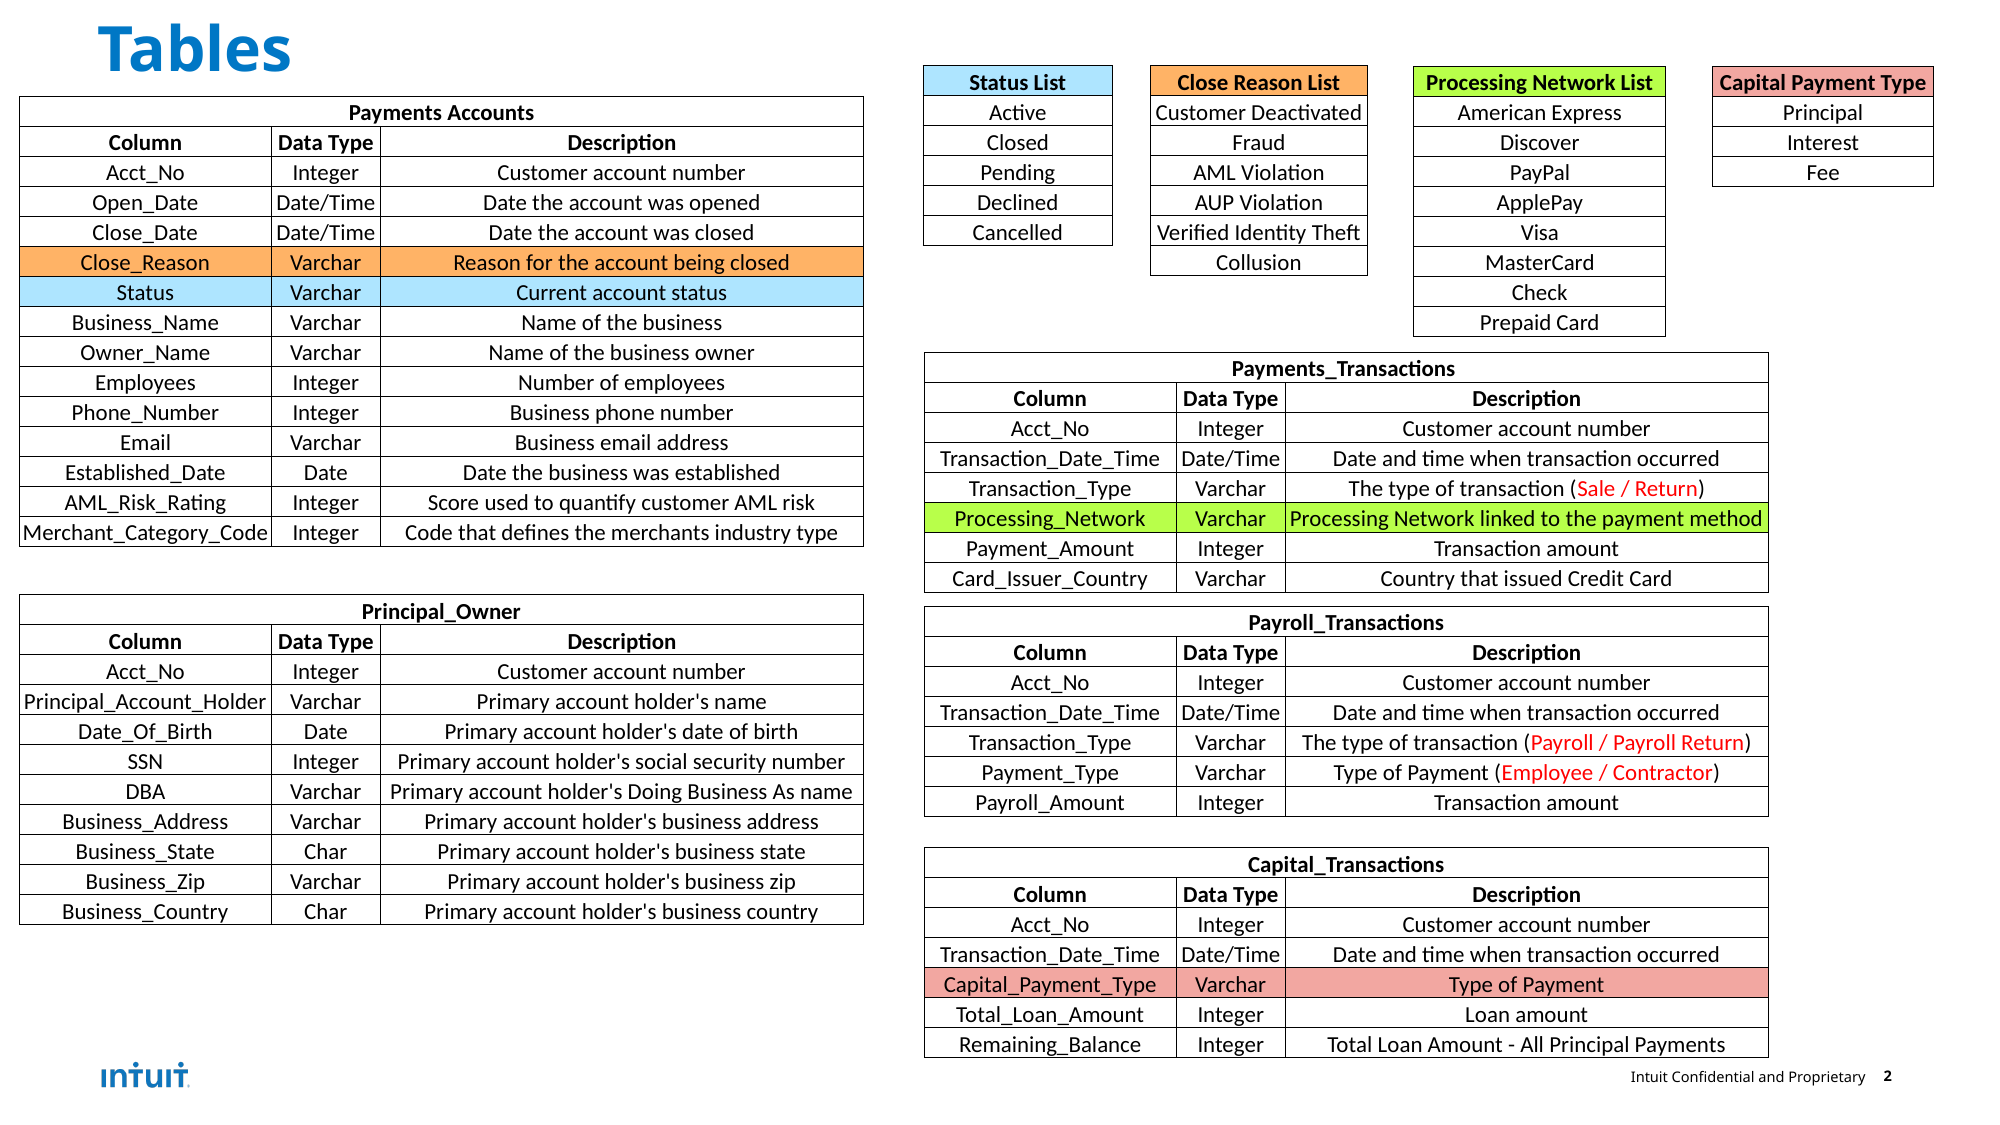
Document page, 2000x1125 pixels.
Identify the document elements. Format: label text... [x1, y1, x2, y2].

table_cell Varchar [272, 775, 380, 804]
table_cell Date_Of_Birth [20, 715, 271, 744]
table_cell Primary account holder's business address [381, 805, 863, 834]
table_cell Active [924, 96, 1112, 125]
table_cell Varchar [272, 337, 380, 366]
table_cell Reason for the account being closed [381, 247, 863, 276]
table_cell Varchar [1177, 757, 1285, 786]
table_cell Date and time when transaction occurred [1286, 938, 1768, 967]
table_cell Fee [1713, 157, 1933, 186]
table_cell Integer [1177, 413, 1285, 442]
table_cell Phone_Number [20, 397, 271, 426]
table_cell Integer [272, 487, 380, 516]
table_cell Description [381, 127, 863, 156]
table_cell Primary account holder's name [381, 685, 863, 714]
title Tables [82, 6, 1904, 97]
table_cell Column [925, 637, 1176, 666]
table_cell Loan amount [1286, 998, 1768, 1027]
table_cell Country that issued Credit Card [1286, 563, 1768, 592]
table_cell Integer [272, 157, 380, 186]
table_cell Processing Network linked to the payment method [1286, 503, 1768, 532]
table_cell Pending [924, 156, 1112, 185]
table_cell Varchar [1177, 563, 1285, 592]
table_cell Type of Payment [1286, 968, 1768, 997]
table_cell Merchant_Category_Code [20, 517, 271, 546]
table_cell Column [20, 625, 271, 654]
table_cell Acct_No [925, 908, 1176, 937]
table_cell MasterCard [1414, 247, 1665, 276]
table_cell Integer [1177, 908, 1285, 937]
table_cell Integer [272, 517, 380, 546]
table_cell Principal_Account_Holder [20, 685, 271, 714]
table_cell Date [272, 457, 380, 486]
table_cell Date/Time [1177, 443, 1285, 472]
table_cell Capital_Payment_Type [925, 968, 1176, 997]
table_cell Acct_No [925, 667, 1176, 696]
table_cell Customer account number [1286, 413, 1768, 442]
table_cell Date/Time [272, 217, 380, 246]
table_cell Varchar [272, 427, 380, 456]
table_cell Score used to quantify customer AML risk [381, 487, 863, 516]
table_cell Data Type [272, 625, 380, 654]
table_cell Primary account holder's business zip [381, 865, 863, 894]
table_cell Transaction amount [1286, 533, 1768, 562]
table_cell Business phone number [381, 397, 863, 426]
table_cell Customer Deactivated [1151, 96, 1367, 125]
table_cell Data Type [1177, 878, 1285, 907]
table_cell Description [1286, 878, 1768, 907]
table_header Processing Network List [1414, 67, 1665, 96]
table_cell Data Type [1177, 637, 1285, 666]
table_cell Payroll_Amount [925, 787, 1176, 816]
table_header Status List [924, 66, 1112, 95]
table_cell Integer [1177, 1028, 1285, 1057]
table_cell Customer account number [381, 157, 863, 186]
table_cell Integer [272, 745, 380, 774]
table_cell Column [925, 383, 1176, 412]
table_cell Number of employees [381, 367, 863, 396]
table_cell Close_Reason [20, 247, 271, 276]
table_cell Date the business was established [381, 457, 863, 486]
table_header Payments Accounts [20, 97, 863, 126]
table_cell ApplePay [1414, 187, 1665, 216]
table_cell Verified Identity Theft [1151, 216, 1367, 245]
table_cell Card_Issuer_Country [925, 563, 1176, 592]
table_header Capital Payment Type [1713, 67, 1933, 96]
table_cell Transaction amount [1286, 787, 1768, 816]
table_cell Business email address [381, 427, 863, 456]
table_cell Data Type [272, 127, 380, 156]
table_cell Description [1286, 637, 1768, 666]
table_header Capital_Transactions [925, 848, 1768, 877]
table_cell Collusion [1151, 246, 1367, 275]
table_cell Owner_Name [20, 337, 271, 366]
table_cell SSN [20, 745, 271, 774]
table_cell Cancelled [924, 216, 1112, 245]
table_cell Varchar [272, 247, 380, 276]
table_cell Processing_Network [925, 503, 1176, 532]
table_cell Payment_Type [925, 757, 1176, 786]
table_cell Column [925, 878, 1176, 907]
table_cell Date/Time [1177, 697, 1285, 726]
table_cell Varchar [272, 307, 380, 336]
table_cell Established_Date [20, 457, 271, 486]
table_cell Type of Payment (Employee / Contractor) [1286, 757, 1768, 786]
table_cell Varchar [272, 685, 380, 714]
table_cell Char [272, 835, 380, 864]
table_cell Varchar [1177, 473, 1285, 502]
table_cell Current account status [381, 277, 863, 306]
table_cell Email [20, 427, 271, 456]
table_cell Integer [272, 397, 380, 426]
table_cell Primary account holder's date of birth [381, 715, 863, 744]
table_cell Status [20, 277, 271, 306]
table_cell AML Violation [1151, 156, 1367, 185]
table_cell Integer [1177, 787, 1285, 816]
table_cell AUP Violation [1151, 186, 1367, 215]
table_cell Payment_Amount [925, 533, 1176, 562]
table_cell Date the account was closed [381, 217, 863, 246]
table_cell Business_State [20, 835, 271, 864]
table_cell The type of transaction (Sale / Return) [1286, 473, 1768, 502]
table_cell Varchar [1177, 727, 1285, 756]
table_cell Integer [272, 367, 380, 396]
table_cell Check [1414, 277, 1665, 306]
table_cell Date the account was opened [381, 187, 863, 216]
table_header Principal_Owner [20, 595, 863, 624]
table_cell Transaction_Type [925, 727, 1176, 756]
table_cell Closed [924, 126, 1112, 155]
table_header Payments_Transactions [925, 353, 1768, 382]
table_cell The type of transaction (Payroll / Payroll Return) [1286, 727, 1768, 756]
table_cell Integer [272, 655, 380, 684]
table_cell Acct_No [20, 157, 271, 186]
table_cell Business_Name [20, 307, 271, 336]
table_cell Open_Date [20, 187, 271, 216]
table_cell Close_Date [20, 217, 271, 246]
table_cell Data Type [1177, 383, 1285, 412]
table_cell AML_Risk_Rating [20, 487, 271, 516]
table_cell Column [20, 127, 271, 156]
table_cell Varchar [272, 277, 380, 306]
table_cell Primary account holder's business state [381, 835, 863, 864]
table_cell Varchar [1177, 968, 1285, 997]
table_cell Primary account holder's Doing Business As name [381, 775, 863, 804]
table_cell Transaction_Date_Time [925, 938, 1176, 967]
table_cell Description [381, 625, 863, 654]
table_cell Integer [1177, 998, 1285, 1027]
table_header Close Reason List [1151, 66, 1367, 95]
table_cell Date/Time [1177, 938, 1285, 967]
table_cell Name of the business owner [381, 337, 863, 366]
table_cell Integer [1177, 533, 1285, 562]
table_cell Customer account number [381, 655, 863, 684]
table_cell Name of the business [381, 307, 863, 336]
table_cell Date and time when transaction occurred [1286, 443, 1768, 472]
table_cell Total_Loan_Amount [925, 998, 1176, 1027]
table_cell Discover [1414, 127, 1665, 156]
table_cell Code that defines the merchants industry type [381, 517, 863, 546]
table_cell Primary account holder's business country [381, 895, 863, 924]
table_cell Transaction_Type [925, 473, 1176, 502]
table_cell Interest [1713, 127, 1933, 156]
table_header Payroll_Transactions [925, 607, 1768, 636]
table_cell Employees [20, 367, 271, 396]
table_cell Fraud [1151, 126, 1367, 155]
table_cell Prepaid Card [1414, 307, 1665, 336]
table_cell American Express [1414, 97, 1665, 126]
table_cell Customer account number [1286, 667, 1768, 696]
table_cell Date [272, 715, 380, 744]
table_cell Varchar [1177, 503, 1285, 532]
table_cell Primary account holder's social security number [381, 745, 863, 774]
table_cell Transaction_Date_Time [925, 697, 1176, 726]
table_cell Integer [1177, 667, 1285, 696]
table_cell Varchar [272, 865, 380, 894]
table_cell Business_Address [20, 805, 271, 834]
table_cell PayPal [1414, 157, 1665, 186]
table_cell Char [272, 895, 380, 924]
table_cell Declined [924, 186, 1112, 215]
table_cell Acct_No [925, 413, 1176, 442]
table_cell Description [1286, 383, 1768, 412]
table_cell Date and time when transaction occurred [1286, 697, 1768, 726]
table_cell Varchar [272, 805, 380, 834]
table_cell Customer account number [1286, 908, 1768, 937]
table_cell Visa [1414, 217, 1665, 246]
table_cell Date/Time [272, 187, 380, 216]
table_cell Remaining_Balance [925, 1028, 1176, 1057]
table_cell Business_Zip [20, 865, 271, 894]
table_cell Transaction_Date_Time [925, 443, 1176, 472]
table_cell DBA [20, 775, 271, 804]
table_cell Principal [1713, 97, 1933, 126]
table_cell Total Loan Amount - All Principal Payments [1286, 1028, 1768, 1057]
table_cell Business_Country [20, 895, 271, 924]
table_cell Acct_No [20, 655, 271, 684]
